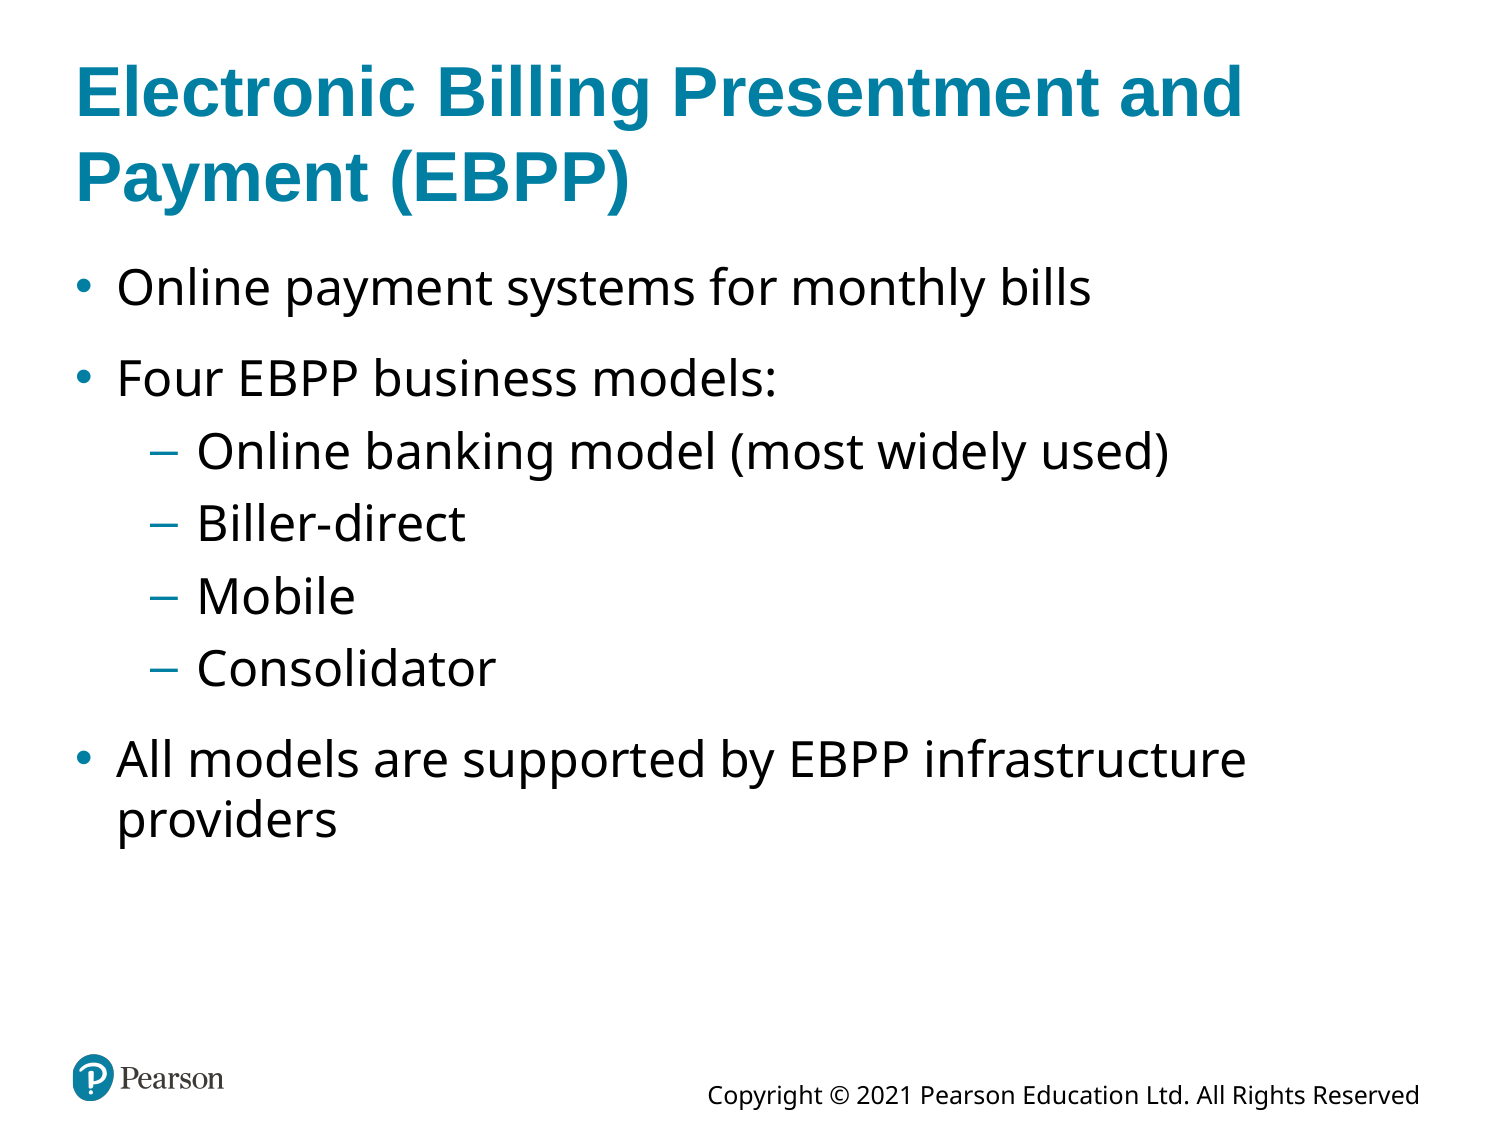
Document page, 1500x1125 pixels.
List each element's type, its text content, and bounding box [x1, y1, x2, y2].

picture [72, 1054, 88, 1070]
title Electronic Billing Presentment and Payment (E B P P) [75, 35, 1425, 216]
list Online payment systems for monthly bills Four E B P P business models: Online banking model (most widely used) Biller-direct Mobile Consolidator All models are supported by E B P P infrastructure providers [75, 255, 1452, 983]
picture [98, 1054, 224, 1101]
picture [72, 1087, 83, 1101]
picture [80, 1063, 106, 1088]
